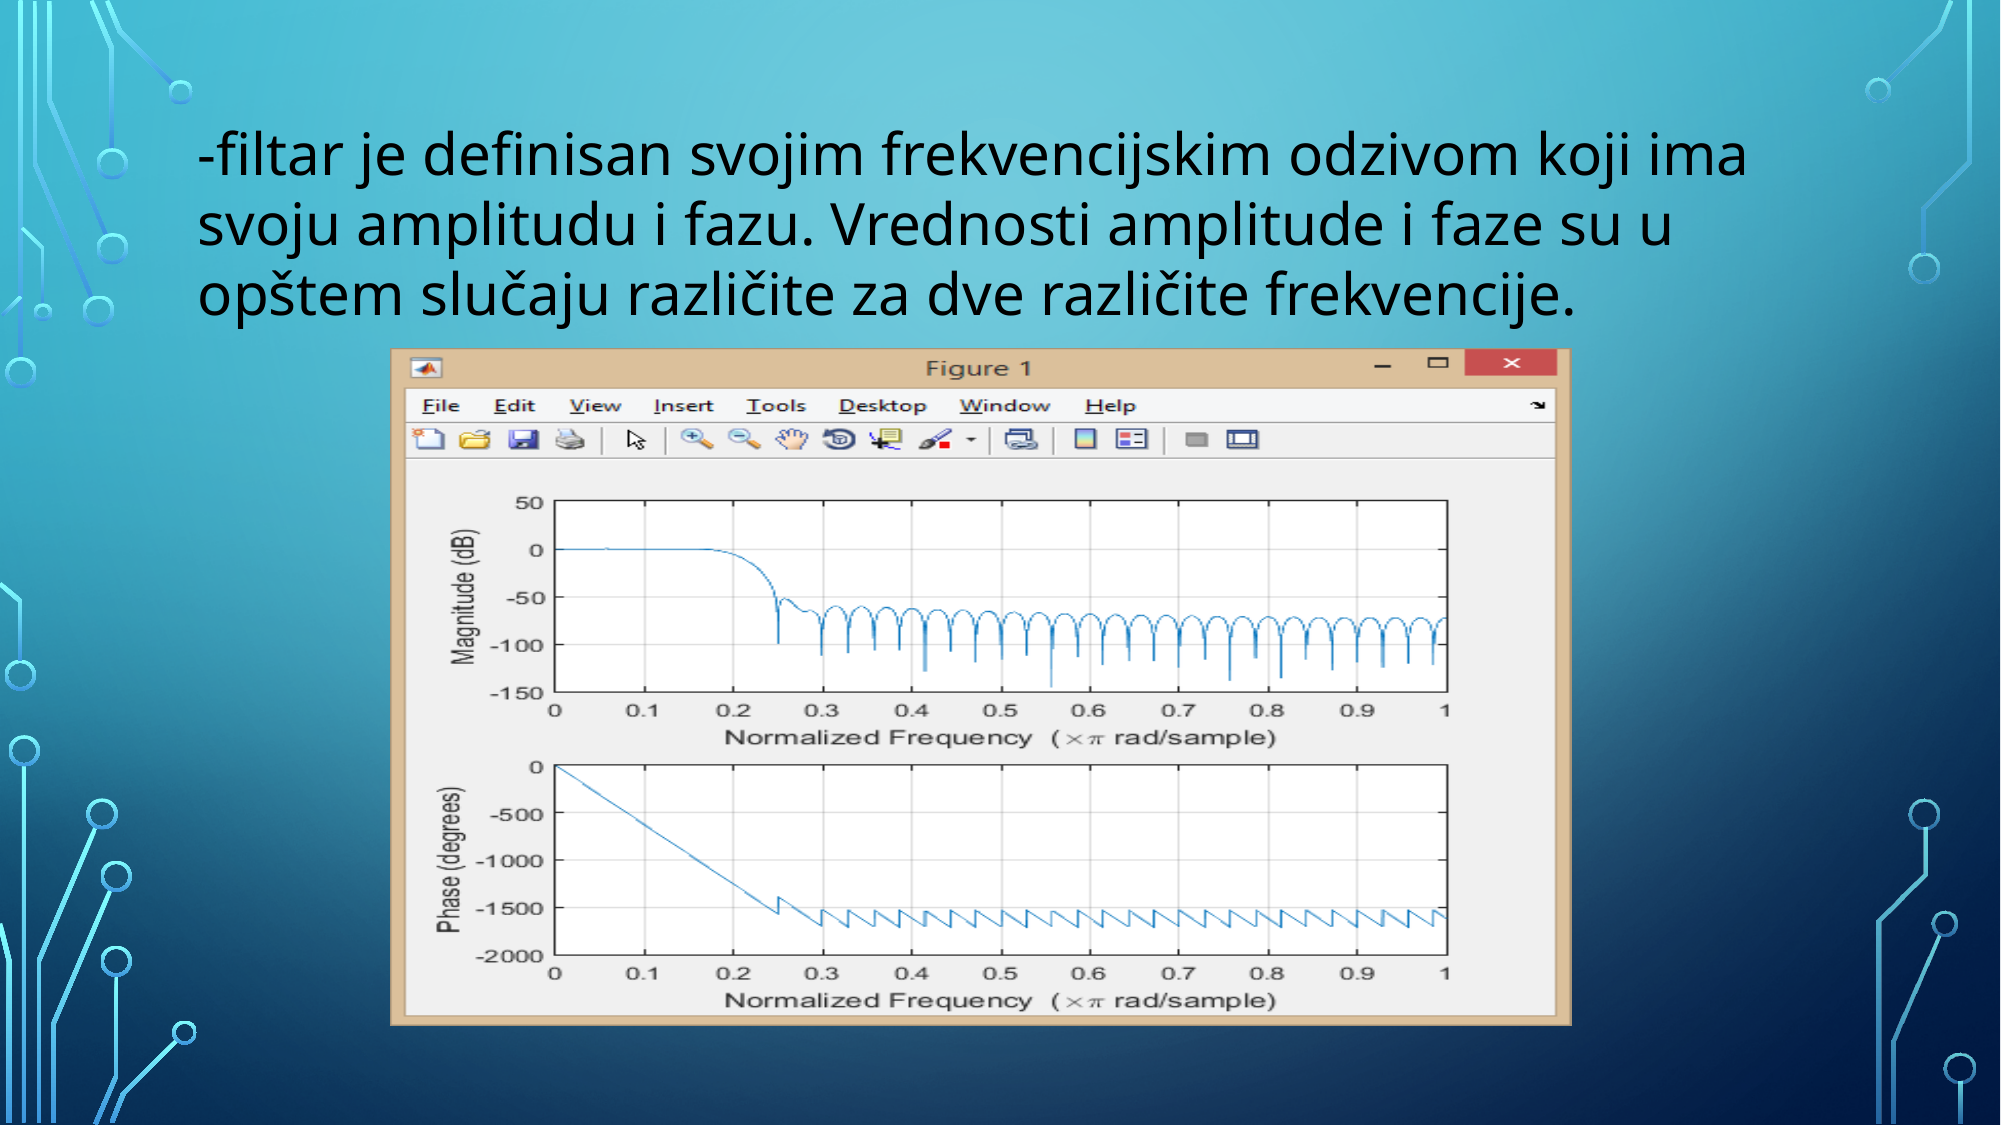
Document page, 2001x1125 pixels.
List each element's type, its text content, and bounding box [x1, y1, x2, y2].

picture [390, 348, 1573, 1026]
text_box -filtar je definisan svojim frekvencijskim odzivom koji ima svoju amplitudu i fazu. Vrednosti amplitude i faze su u opštem slučaju različite za dve različite frekvencije. [182, 109, 1842, 405]
